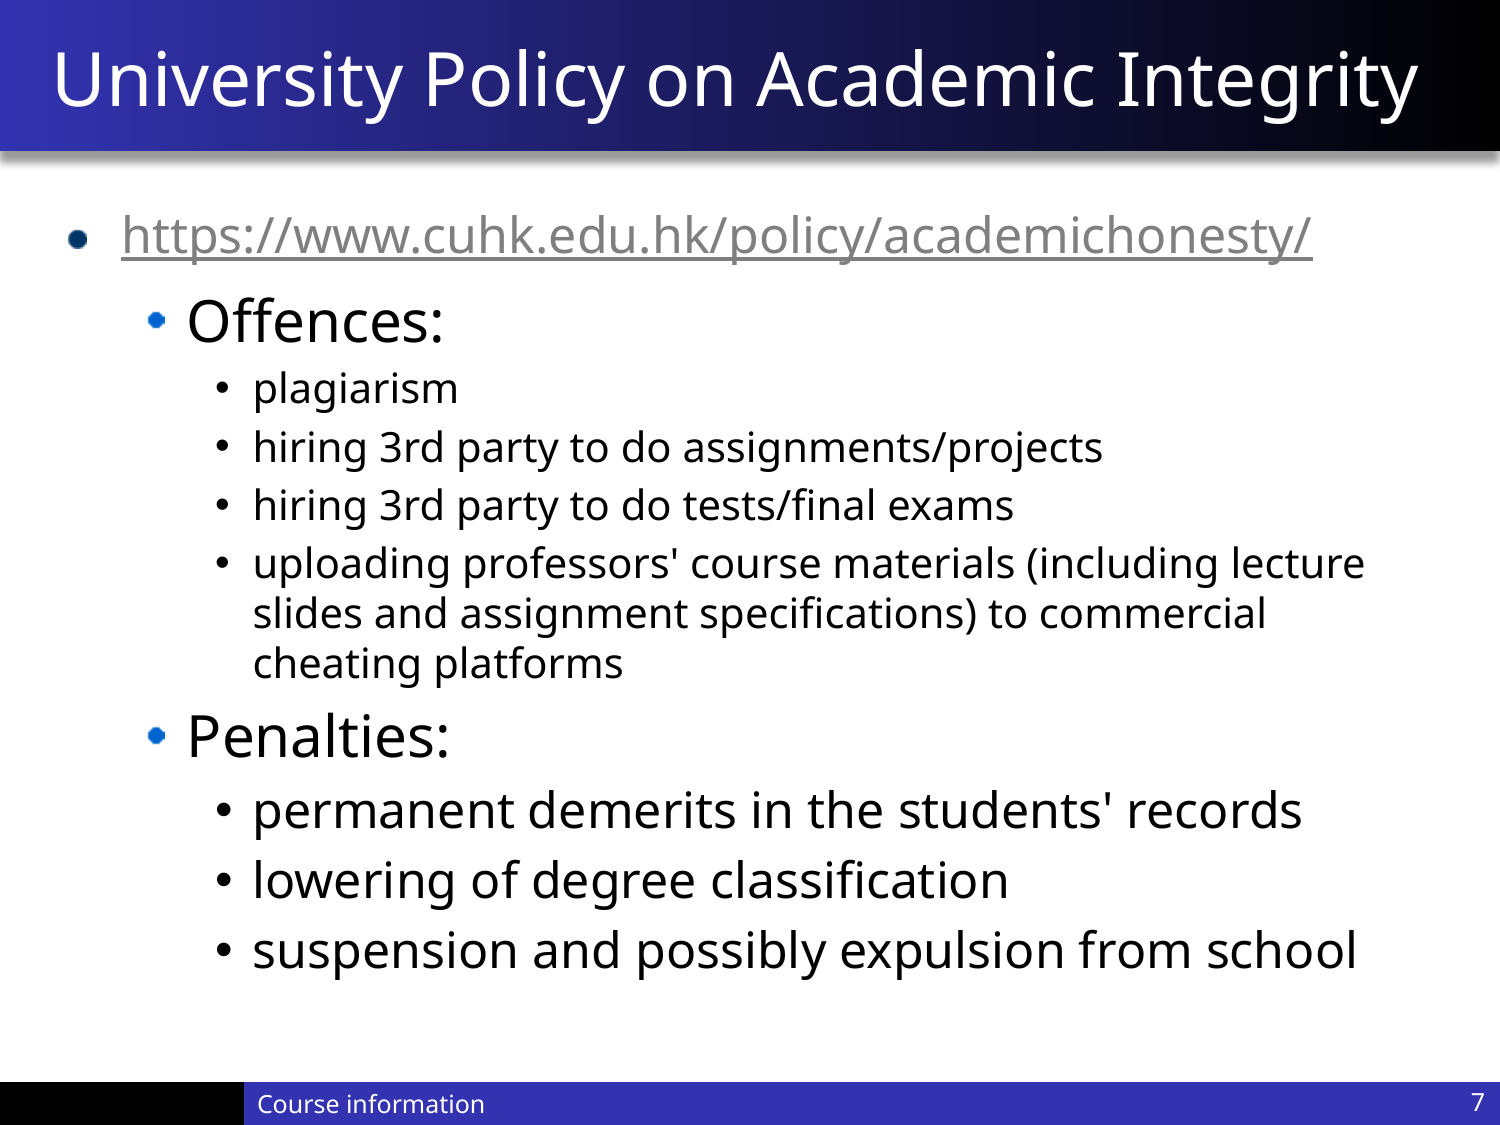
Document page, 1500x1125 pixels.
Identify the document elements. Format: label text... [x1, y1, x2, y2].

picture [65, 227, 87, 249]
list https://www.cuhk.edu.hk/policy/academichonesty/ Offences: plagiarism hiring 3rd party to do assignments/projects hiring 3rd party to do tests/final exams uploading professors' course materials (including lecture slides and assignment specifications) to commercial cheating platforms Penalties: permanent demerits in the students' records lowering of degree classification suspension and possibly expulsion from school [49, 196, 1426, 1006]
picture [140, 306, 165, 331]
footer Course information [242, 1082, 1312, 1125]
picture [140, 721, 165, 747]
title University Policy on Academic Integrity [5, 2, 1485, 151]
slide_number 7 [1312, 1082, 1500, 1125]
